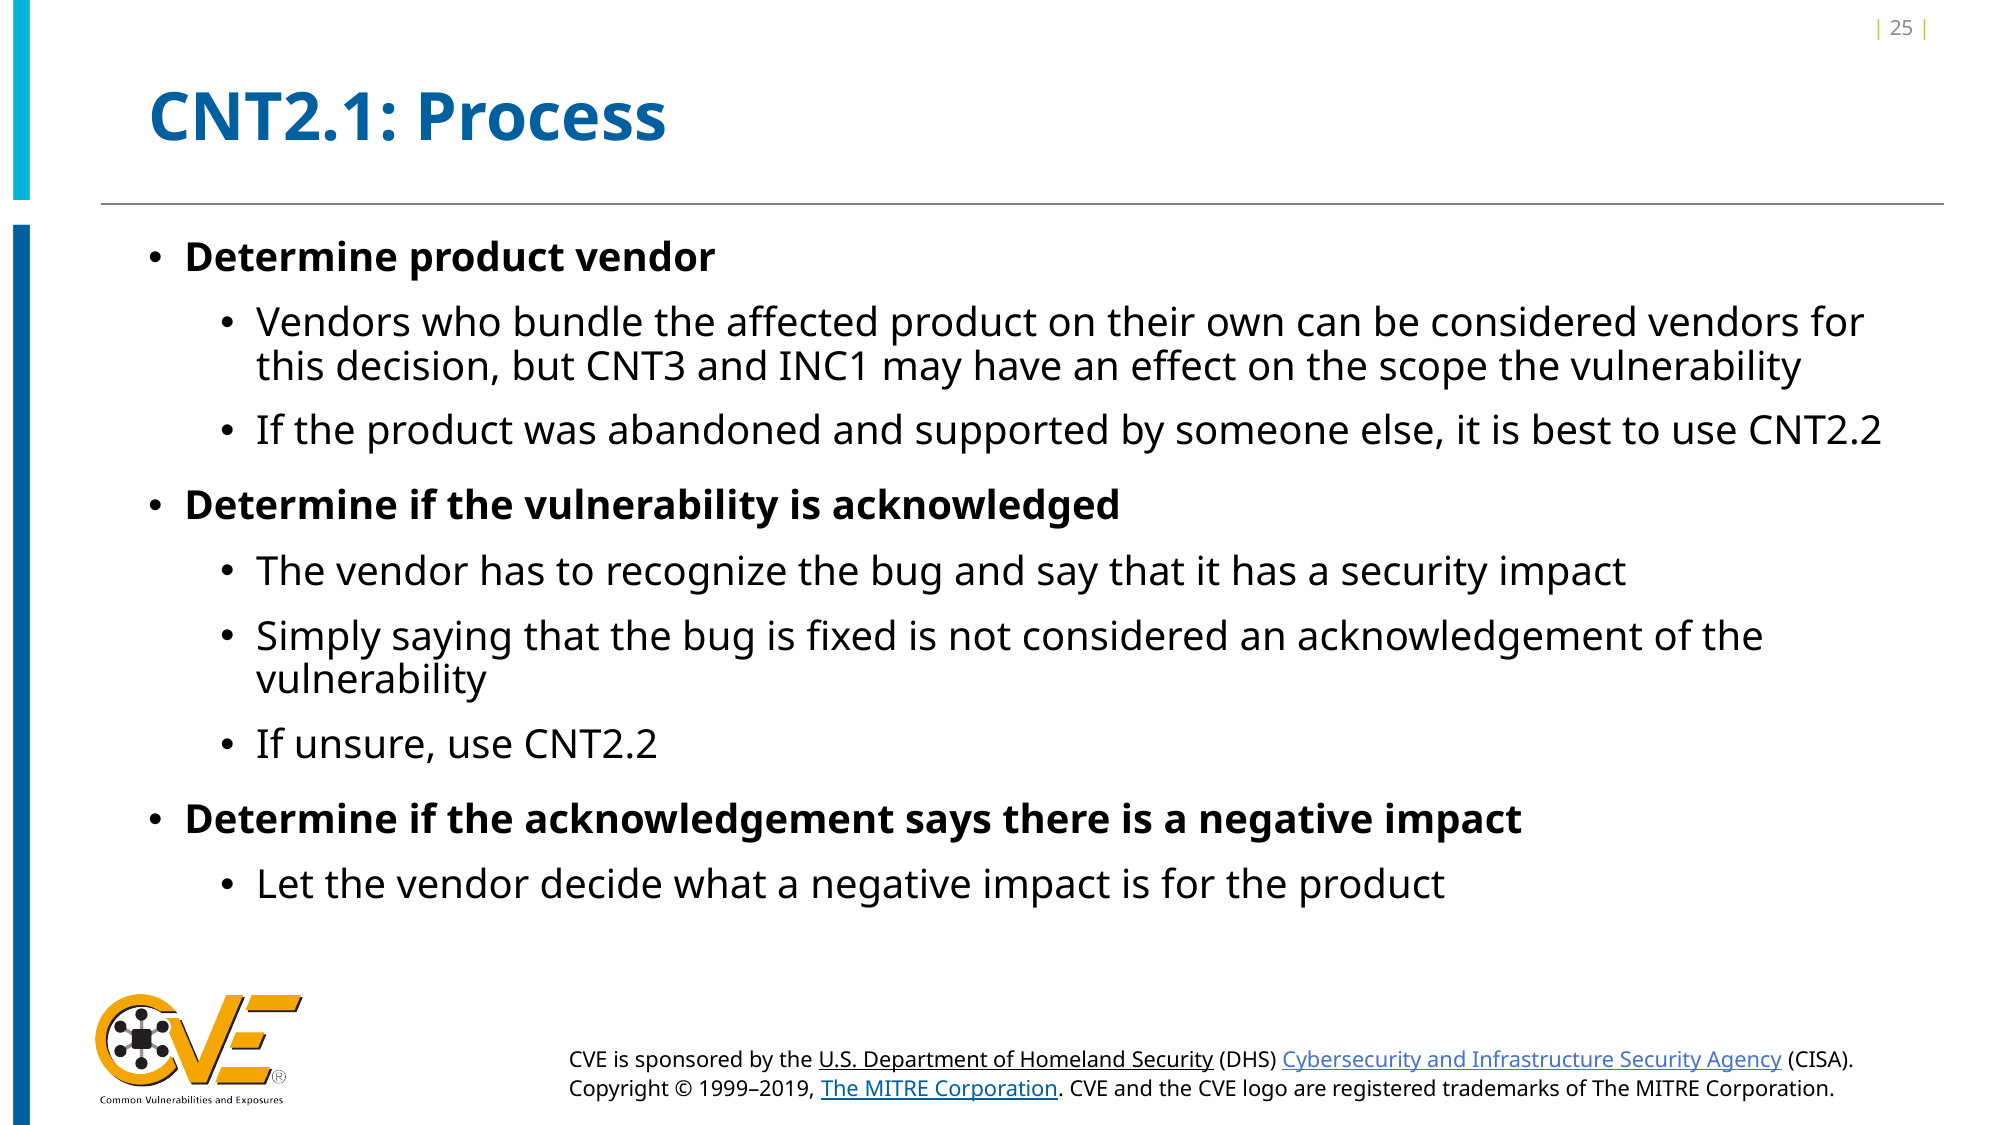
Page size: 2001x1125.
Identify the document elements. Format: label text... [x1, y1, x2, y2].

picture [95, 994, 303, 1106]
list Determine product vendor Vendors who bundle the affected product on their own can be considered vendors for this decision, but CNT3 and INC1 may have an effect on the scope the vulnerability If the product was abandoned and supported by someone else, it is best to use CNT2.2 Determine if the vulnerability is acknowledged The vendor has to recognize the bug and say that it has a security impact Simply saying that the bug is fixed is not considered an acknowledgement of the vulnerability If unsure, use CNT2.2 Determine if the acknowledgement says there is a negative impact Let the vendor decide what a negative impact is for the product [133, 229, 1934, 983]
title CNT2.1: Process [133, 49, 1879, 192]
slide_number | 25 | [1836, 20, 1946, 50]
